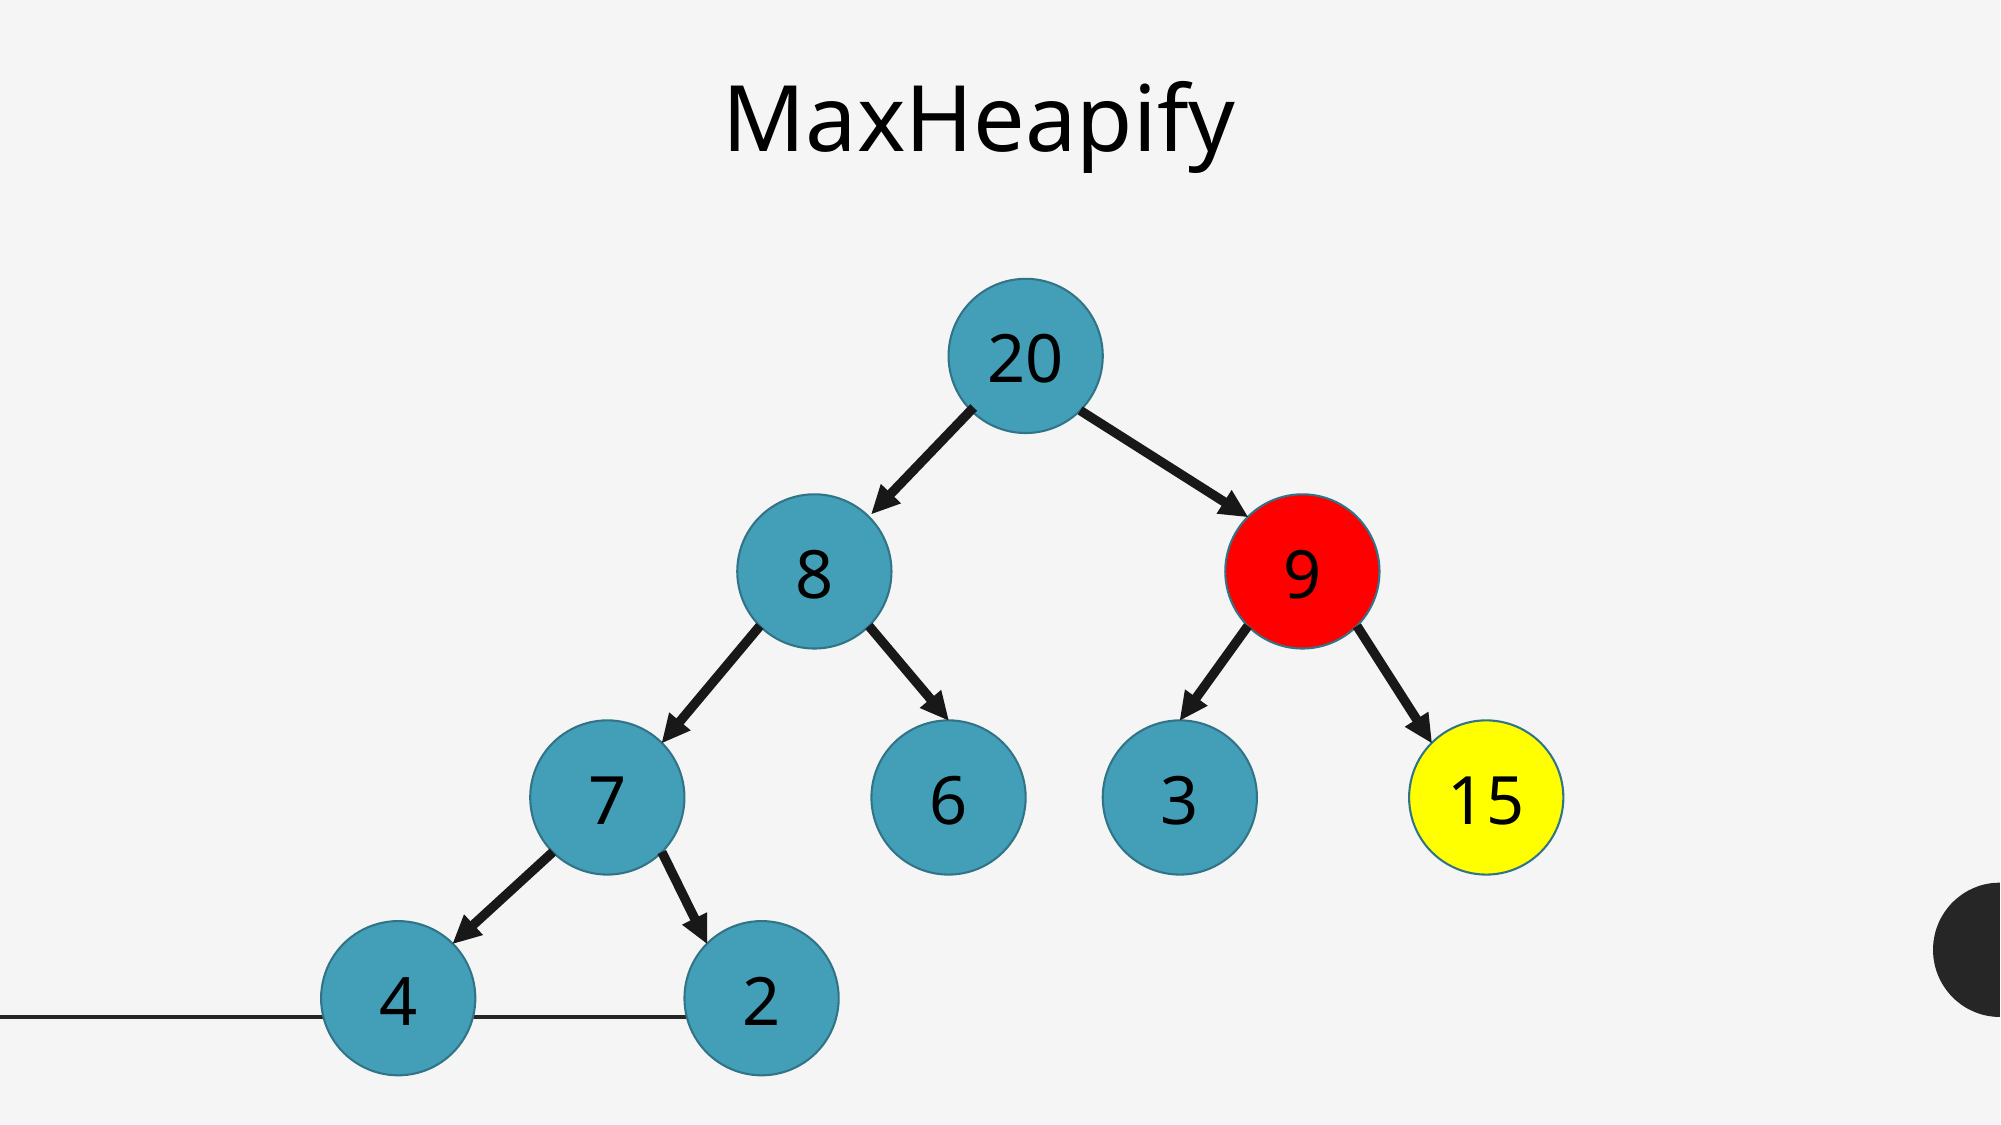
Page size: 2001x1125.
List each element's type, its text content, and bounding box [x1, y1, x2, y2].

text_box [868, 625, 949, 721]
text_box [1080, 410, 1248, 517]
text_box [452, 851, 553, 944]
text_box 20 [947, 277, 1104, 435]
text_box 3 [1101, 719, 1259, 876]
text_box 4 [320, 920, 477, 1077]
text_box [661, 851, 708, 944]
text_box 9 [1224, 493, 1381, 650]
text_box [661, 625, 760, 743]
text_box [871, 407, 974, 514]
text_box MaxHeapify [242, 52, 1716, 178]
text_box 6 [870, 719, 1027, 876]
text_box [1356, 625, 1432, 743]
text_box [1179, 625, 1248, 721]
text_box 8 [736, 493, 893, 650]
text_box 2 [683, 920, 840, 1077]
text_box 15 [1408, 719, 1565, 876]
text_box 7 [529, 719, 686, 876]
